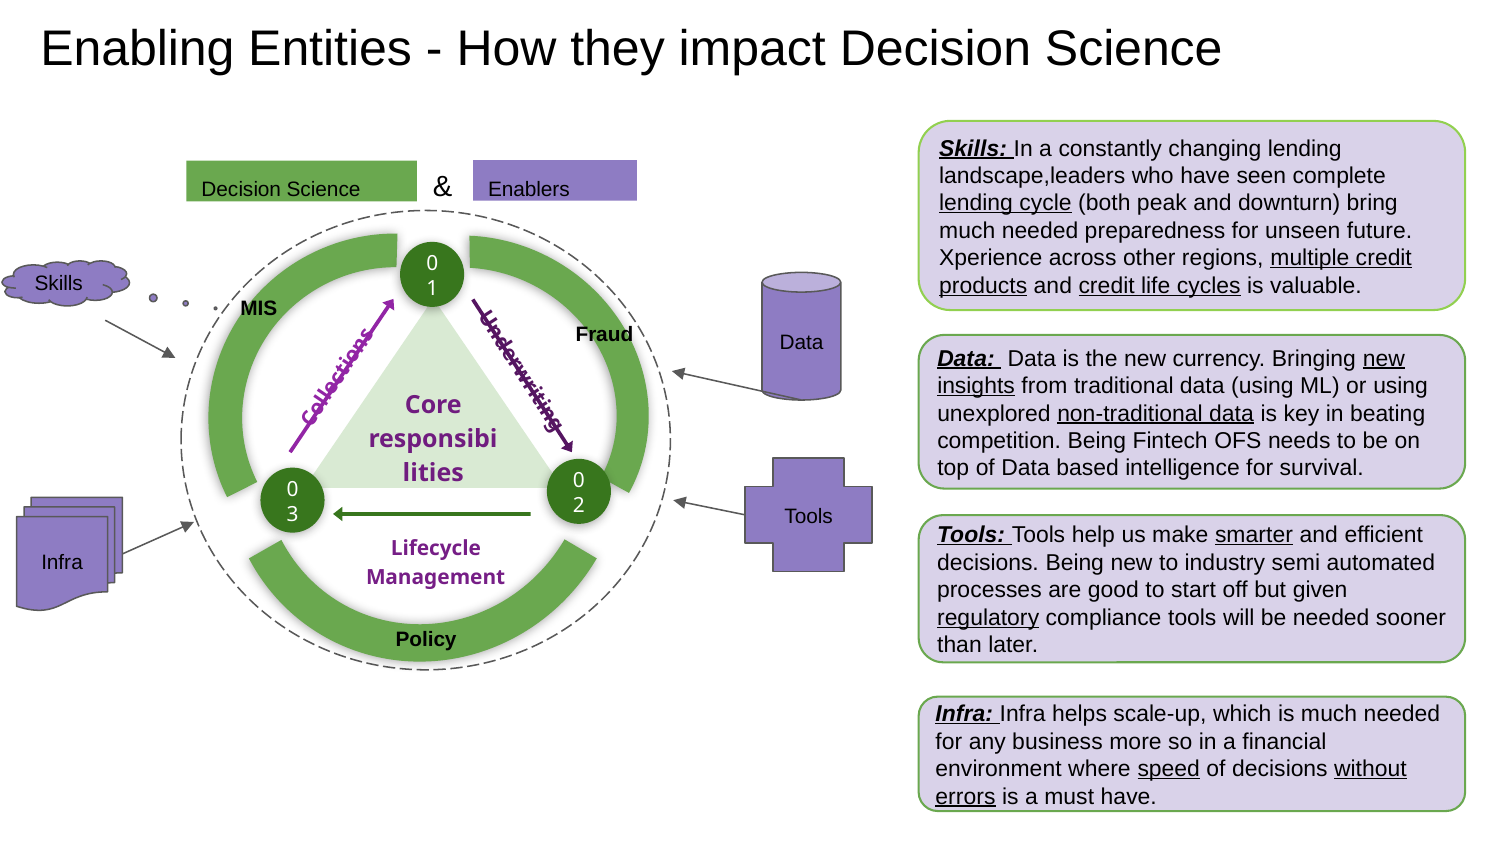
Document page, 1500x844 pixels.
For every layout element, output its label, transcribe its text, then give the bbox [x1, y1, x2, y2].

text_box Infra: Infra helps scale-up, which is much needed for any business more so in a financial environment where speed of decisions without errors is a must have. [918, 696, 1466, 812]
title Enabling Entities - How they impact Decision Science [25, 0, 1466, 94]
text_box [1, 151, 873, 736]
text_box Skills: In a constantly changing lending landscape,leaders who have seen complete lending cycle (both peak and downturn) bring much needed preparedness for unseen future. Xperience across other regions, multiple credit products and credit life cycles is valuable. [918, 120, 1466, 311]
text_box Data: Data is the new currency. Bringing new insights from traditional data (using ML) or using unexplored non-traditional data is key in beating competition. Being Fintech OFS needs to be on top of Data based intelligence for survival. [918, 334, 1466, 489]
text_box Tools: Tools help us make smarter and efficient decisions. Being new to industry semi automated processes are good to start off but given regulatory compliance tools will be needed sooner than later. [918, 515, 1466, 663]
